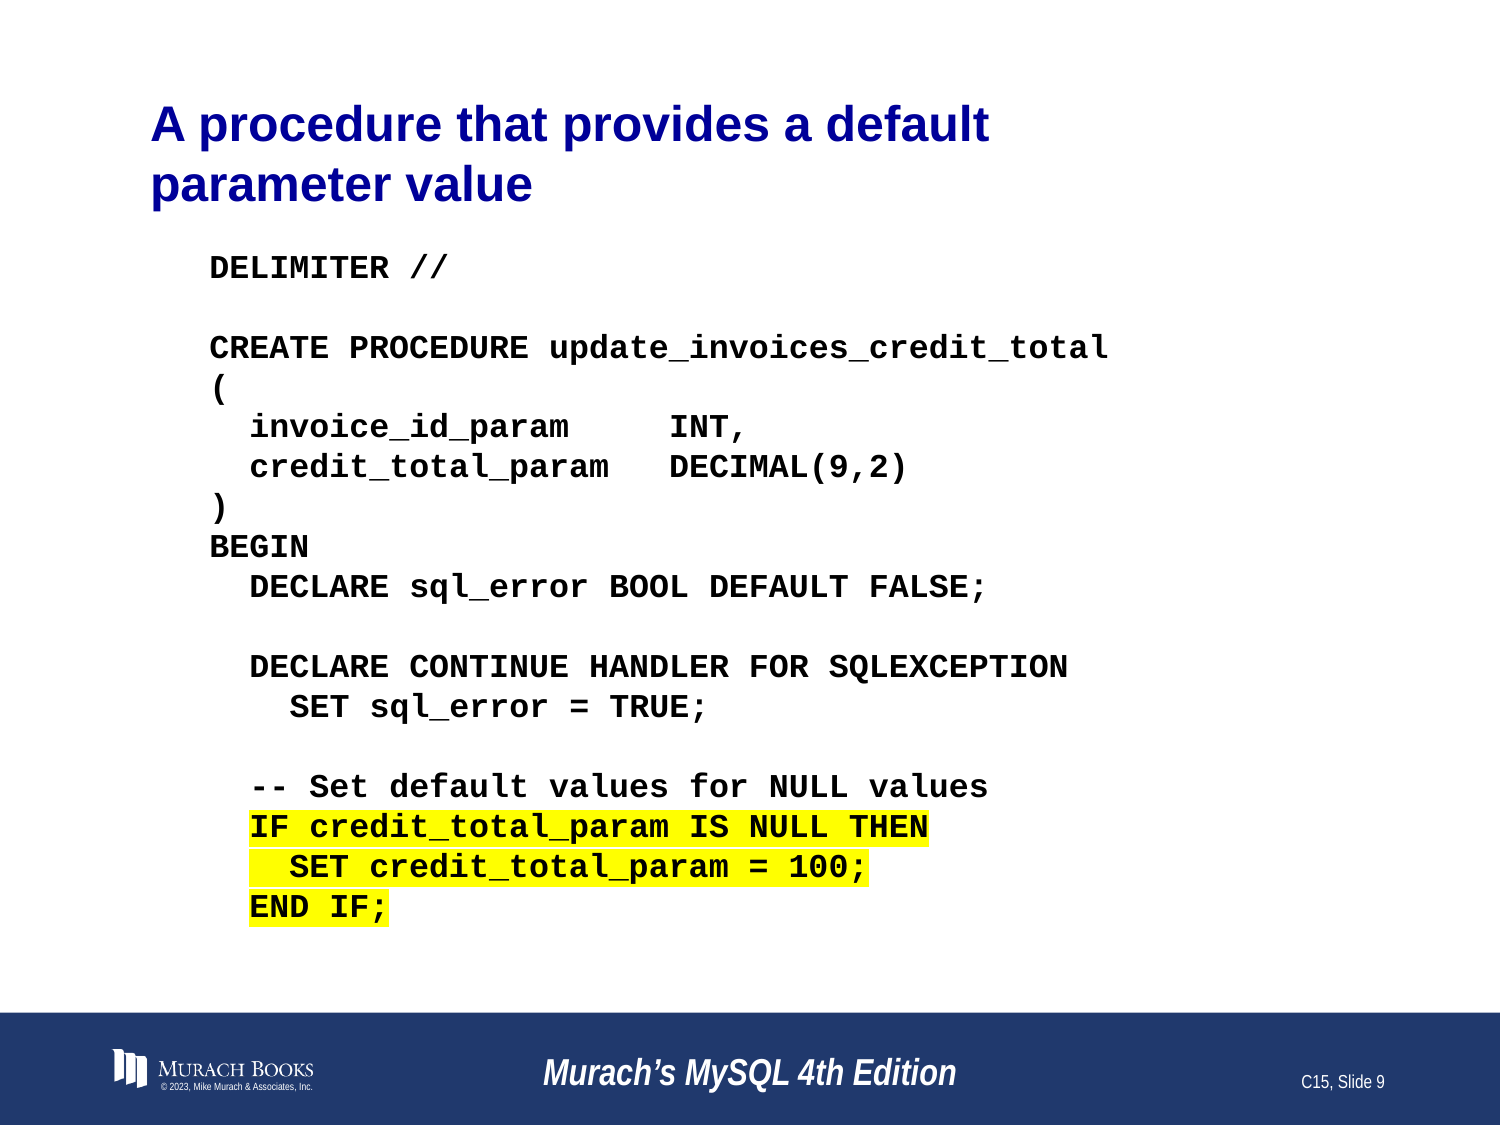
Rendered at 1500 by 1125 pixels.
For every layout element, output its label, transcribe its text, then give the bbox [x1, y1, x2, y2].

footer © 2023, Mike Murach & Associates, Inc. [12, 1025, 450, 1100]
list DELIMITER // CREATE PROCEDURE update_invoices_credit_total ( invoice_id_param INT, credit_total_param DECIMAL(9,2) ) BEGIN DECLARE sql_error BOOL DEFAULT FALSE; DECLARE CONTINUE HANDLER FOR SQLEXCEPTION SET sql_error = TRUE; -- Set default values for NULL values IF credit_total_param IS NULL THEN SET credit_total_param = 100; END IF; [137, 237, 1350, 975]
slide_number C15, Slide 9 [1087, 1025, 1400, 1100]
slide_number Murach’s MySQL 4th Edition [450, 1025, 1050, 1100]
title A procedure that provides a default parameter value [150, 91, 1350, 213]
